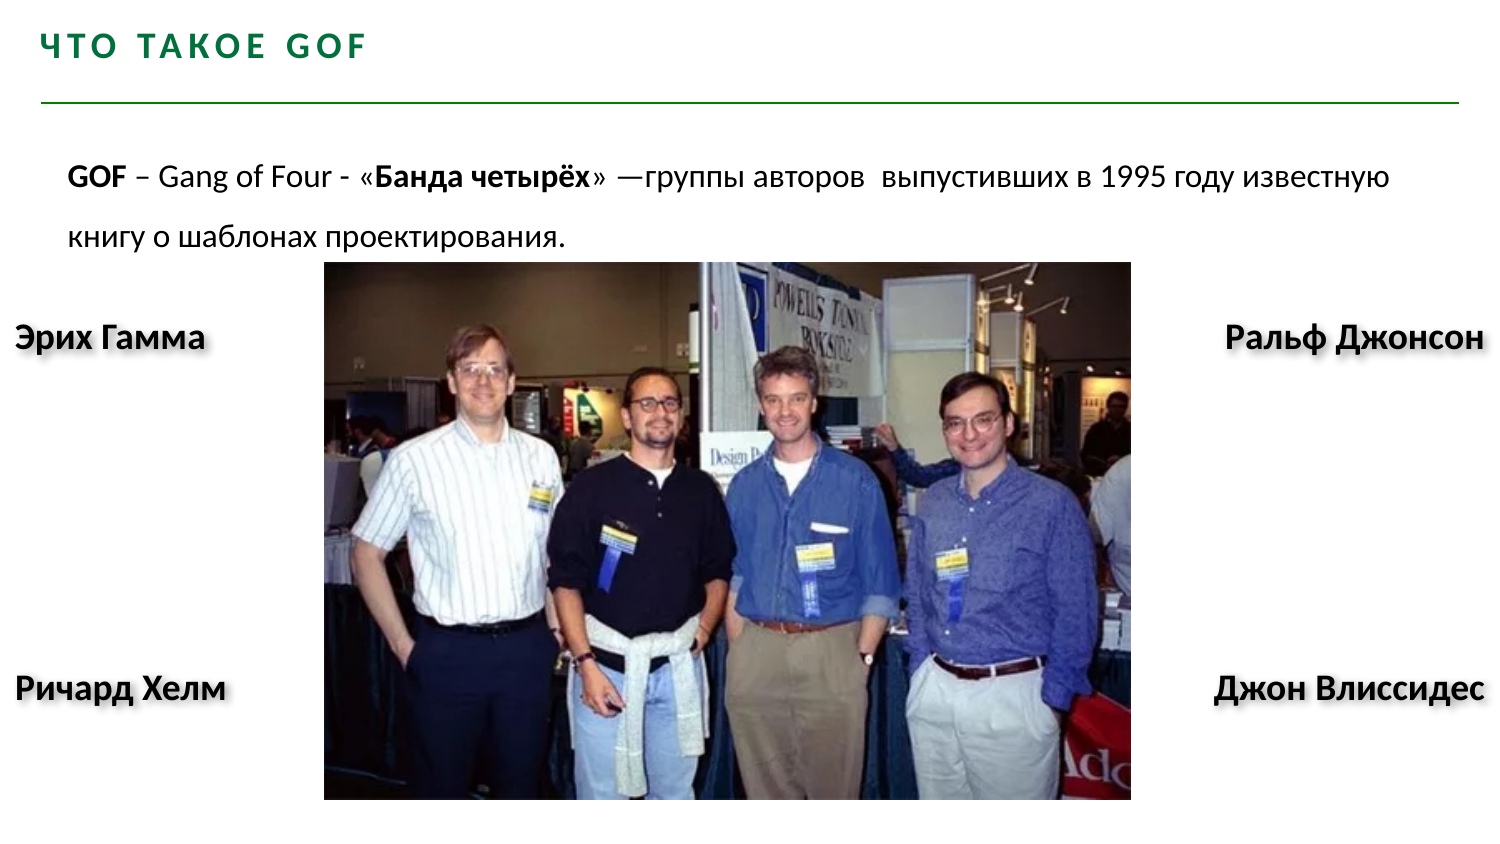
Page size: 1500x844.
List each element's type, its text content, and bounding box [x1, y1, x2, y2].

text_box Ральф Джонсон [1192, 304, 1500, 365]
text_box GOF – Gang of Four - «Банда четырёх» —группы авторов выпустивших в 1995 году известную книгу о шаблонах проектирования. [53, 126, 1447, 261]
text_box Джон Влиссидес [1175, 655, 1500, 716]
text_box Эрих Гамма [0, 304, 272, 365]
list Что такое GOF [39, 13, 1115, 121]
text_box Ричард Хелм [0, 655, 249, 716]
picture [324, 262, 1132, 801]
